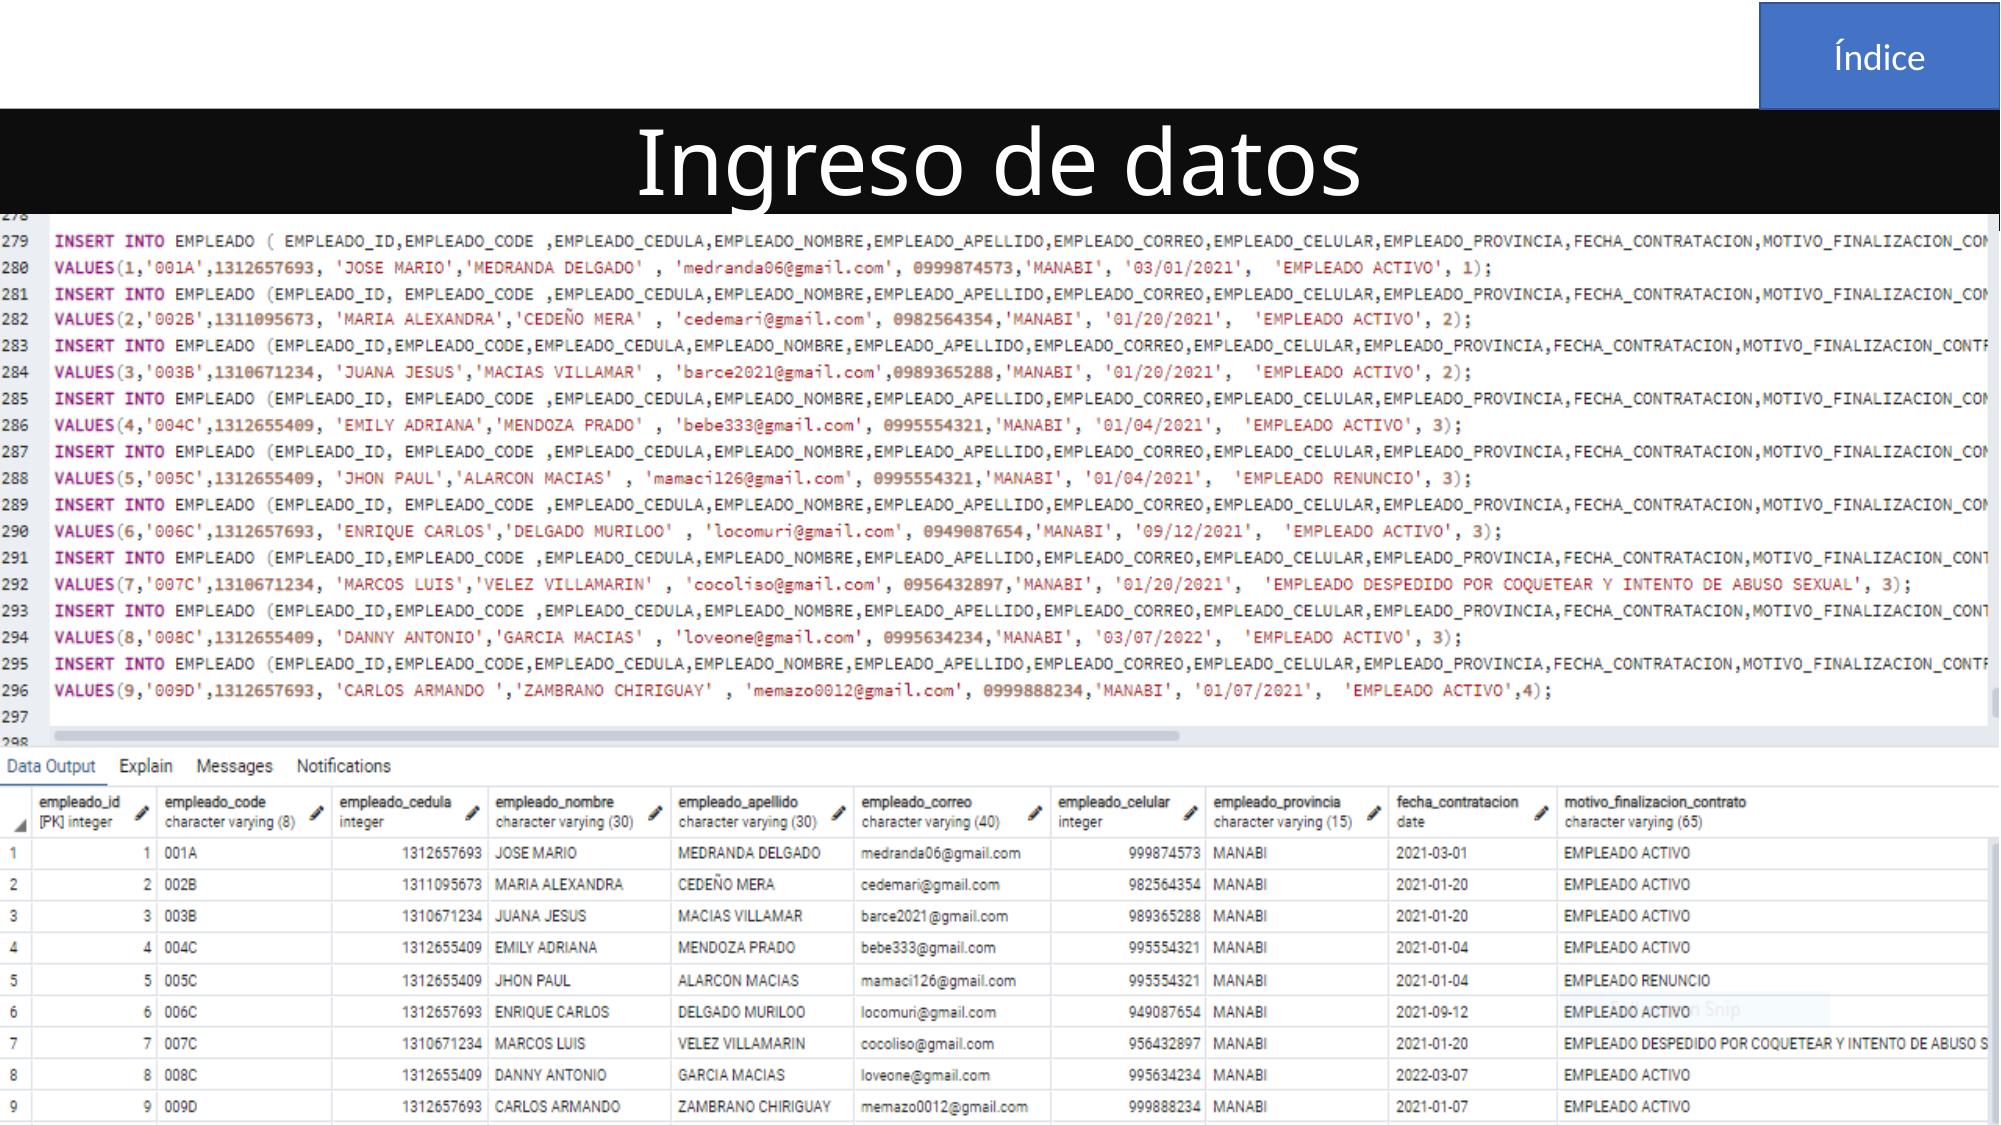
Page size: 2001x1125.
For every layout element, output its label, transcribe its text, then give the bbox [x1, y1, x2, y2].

text_box Ingreso de datos [0, 108, 2000, 231]
picture [0, 214, 1999, 1125]
text_box Índice [1759, 2, 2000, 110]
